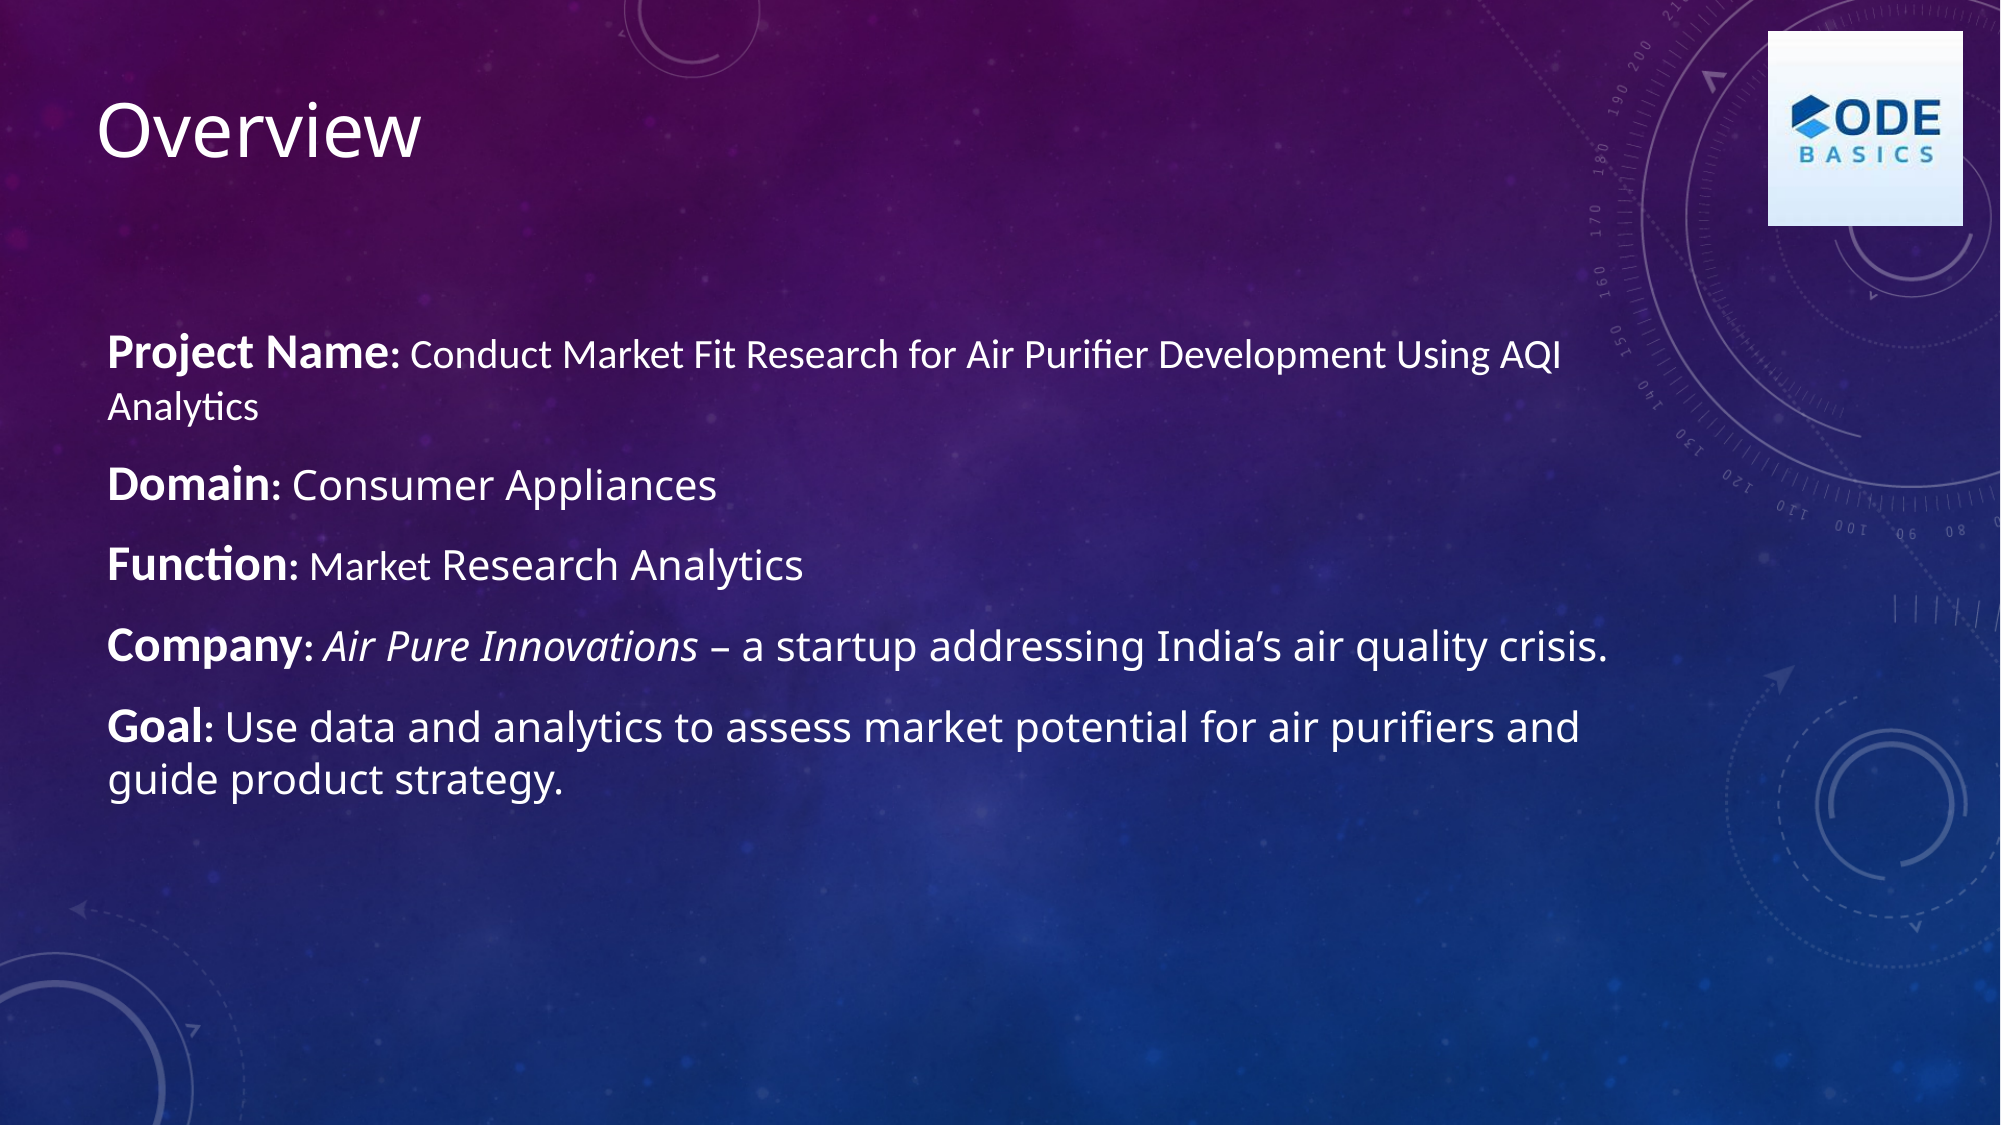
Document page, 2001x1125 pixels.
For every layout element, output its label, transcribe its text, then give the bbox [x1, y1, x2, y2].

title Overview [80, 58, 732, 196]
list Project Name: Conduct Market Fit Research for Air Purifier Development Using AQI Analytics Domain: Consumer Appliances Function: Market Research Analytics Company: Air Pure Innovations – a startup addressing India’s air quality crisis. Goal: Use data and analytics to assess market potential for air purifiers and guide product strategy. [92, 311, 1669, 844]
picture [0, 0, 2001, 1125]
